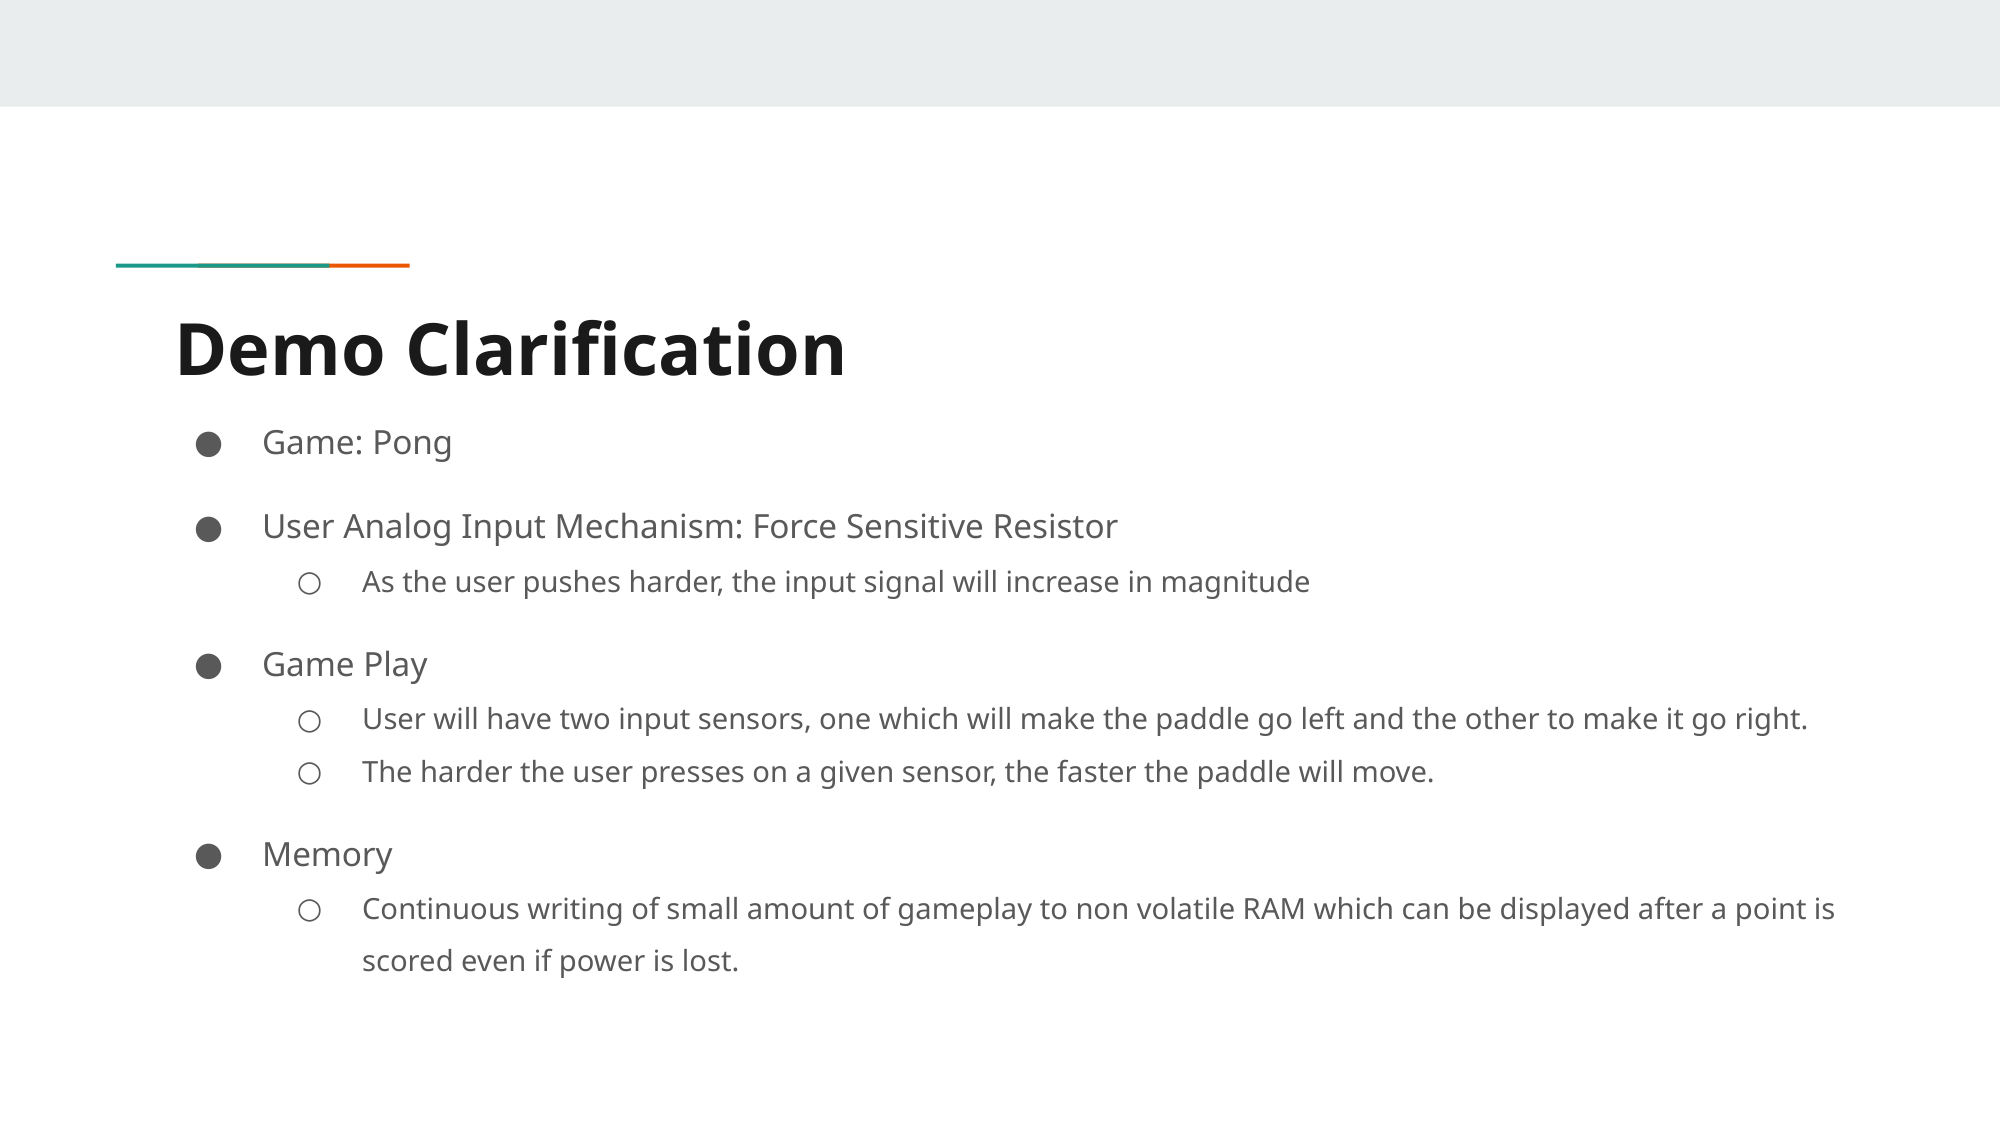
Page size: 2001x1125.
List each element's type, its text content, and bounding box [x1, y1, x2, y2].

title Demo Clarification [159, 288, 1842, 385]
list Game: Pong User Analog Input Mechanism: Force Sensitive Resistor As the user pushes harder, the input signal will increase in magnitude Game Play User will have two input sensors, one which will make the paddle go left and the other to make it go right. The harder the user presses on a given sensor, the faster the paddle will move. Memory Continuous writing of small amount of gameplay to non volatile RAM which can be displayed after a point is scored even if power is lost. [147, 385, 1886, 1015]
